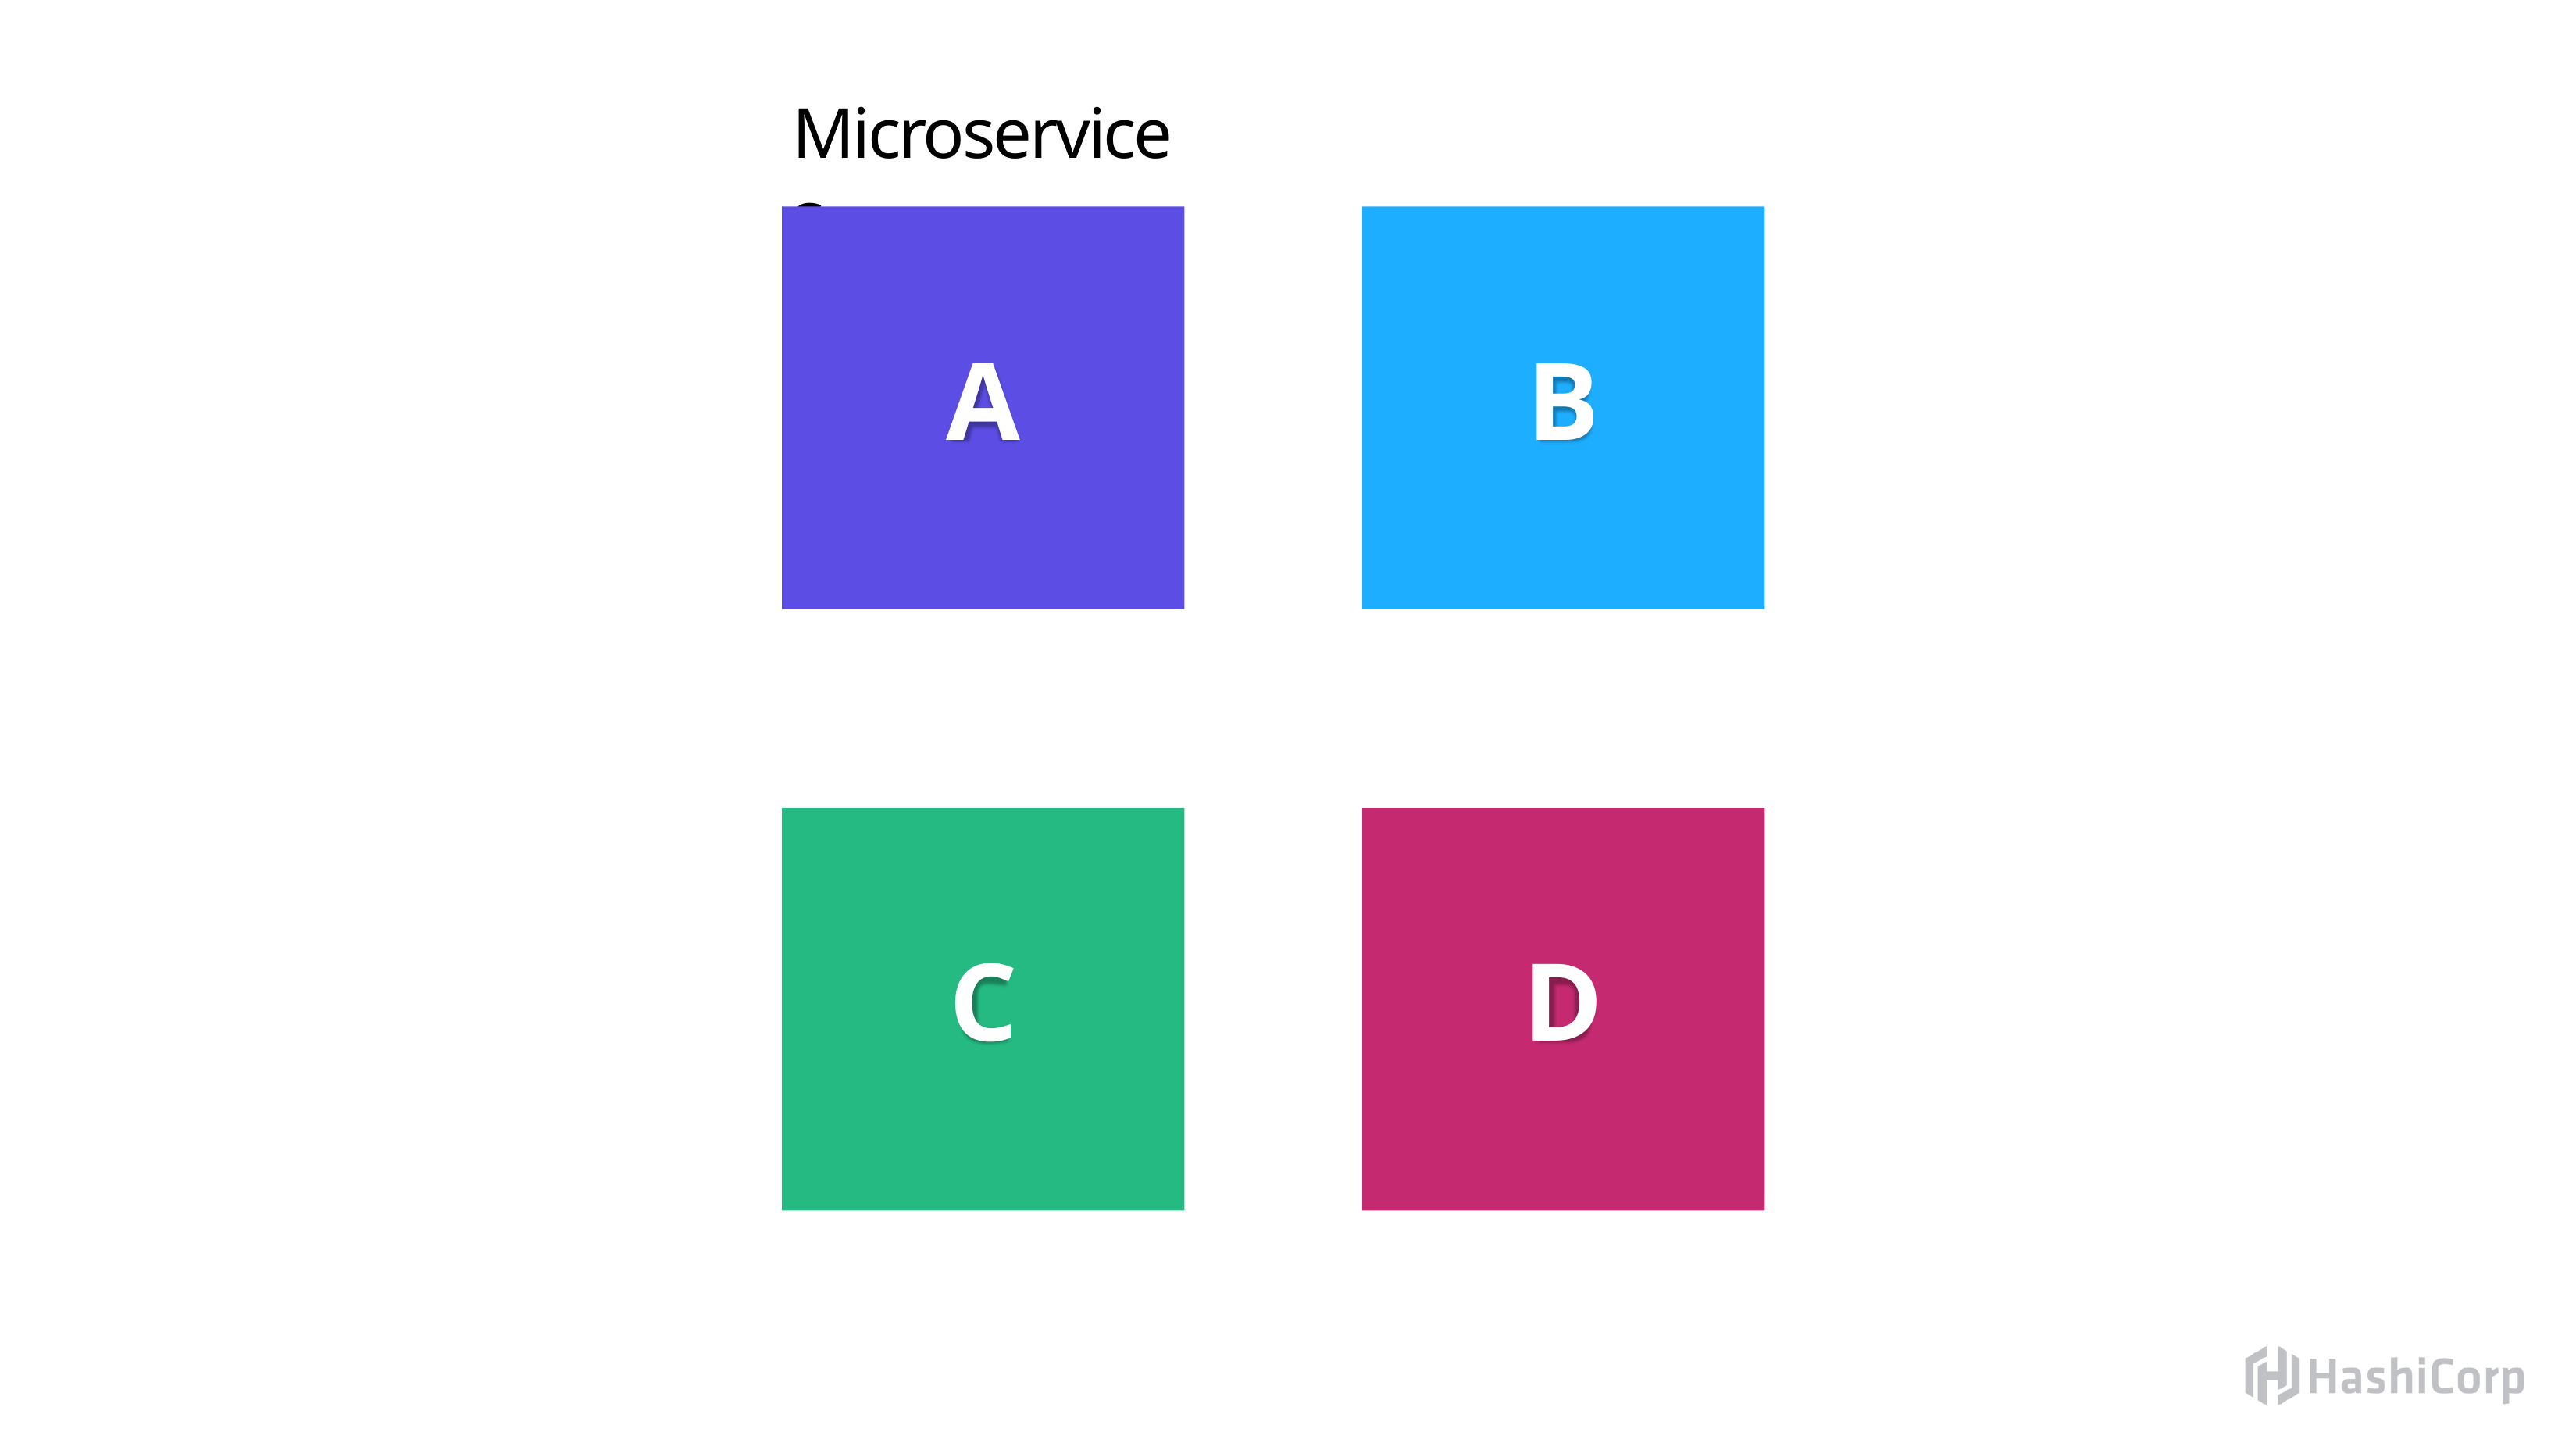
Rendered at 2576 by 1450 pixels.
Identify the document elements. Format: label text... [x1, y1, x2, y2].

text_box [781, 807, 1185, 1211]
picture [2233, 1341, 2536, 1409]
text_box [1361, 206, 1765, 609]
title Microservices [791, 87, 1176, 205]
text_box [1361, 807, 1765, 1211]
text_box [781, 206, 1185, 609]
